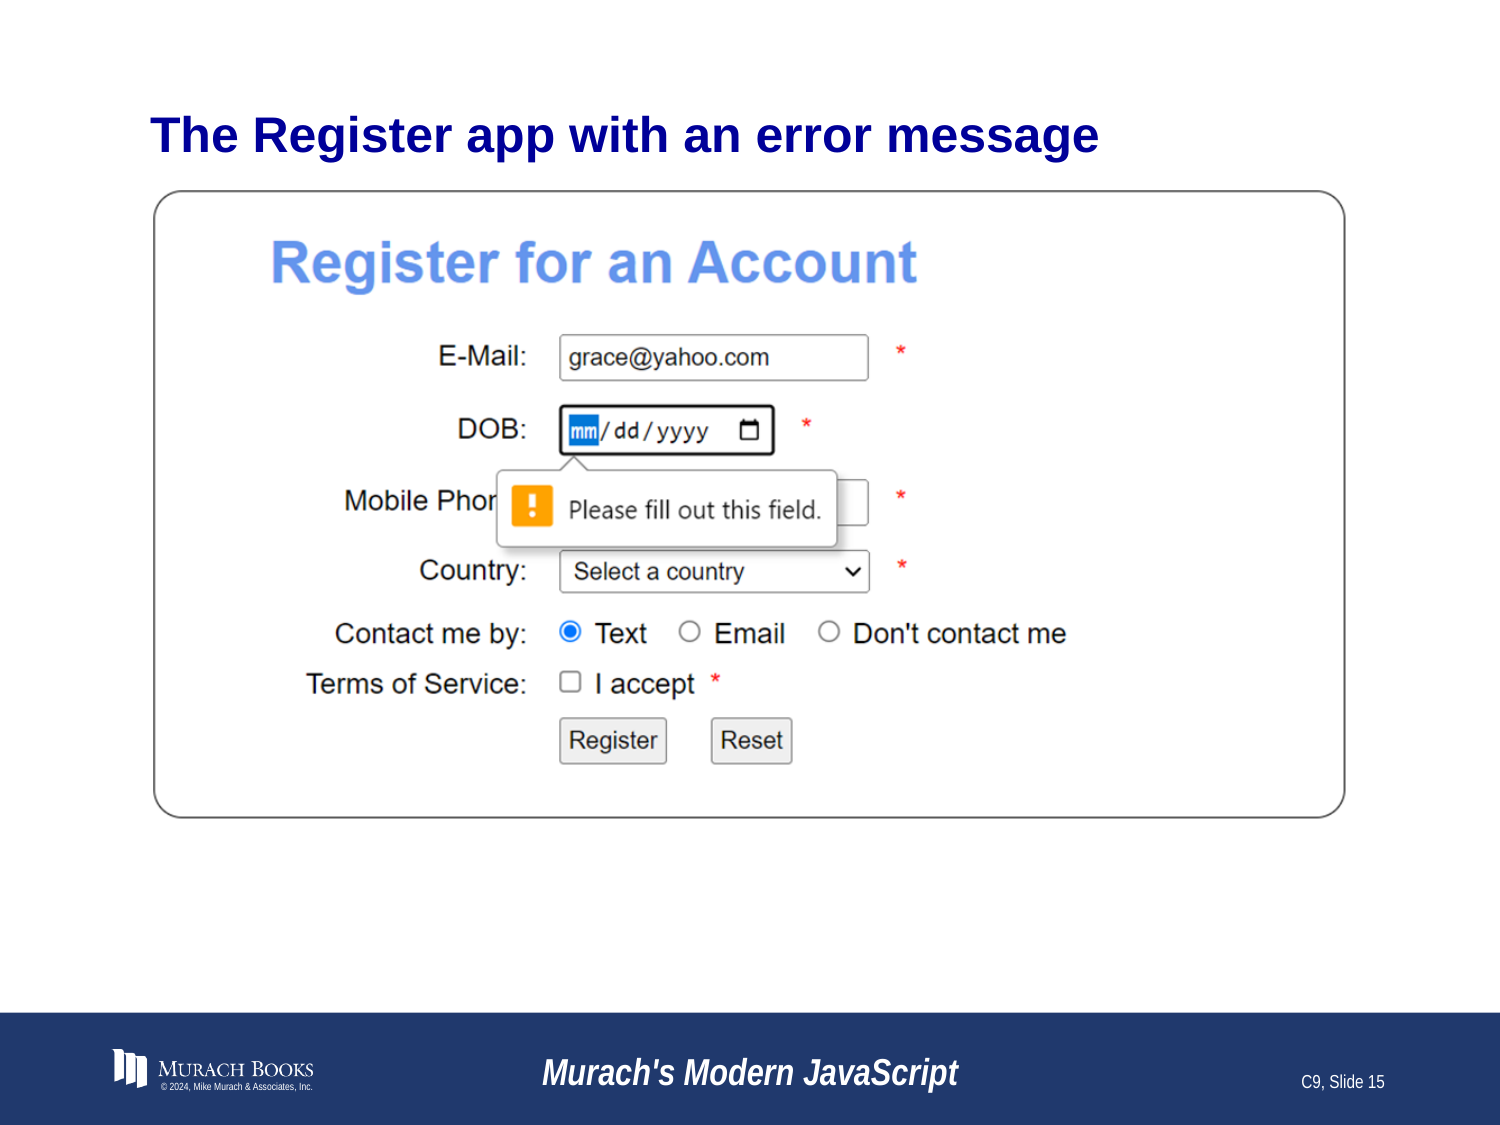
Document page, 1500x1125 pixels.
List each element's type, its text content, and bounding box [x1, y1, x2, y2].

footer © 2024, Mike Murach & Associates, Inc. [12, 1025, 450, 1100]
slide_number C9, Slide 15 [1087, 1025, 1400, 1100]
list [149, 187, 1351, 823]
title The Register app with an error message [150, 102, 1350, 164]
slide_number Murach's Modern JavaScript [450, 1025, 1050, 1100]
